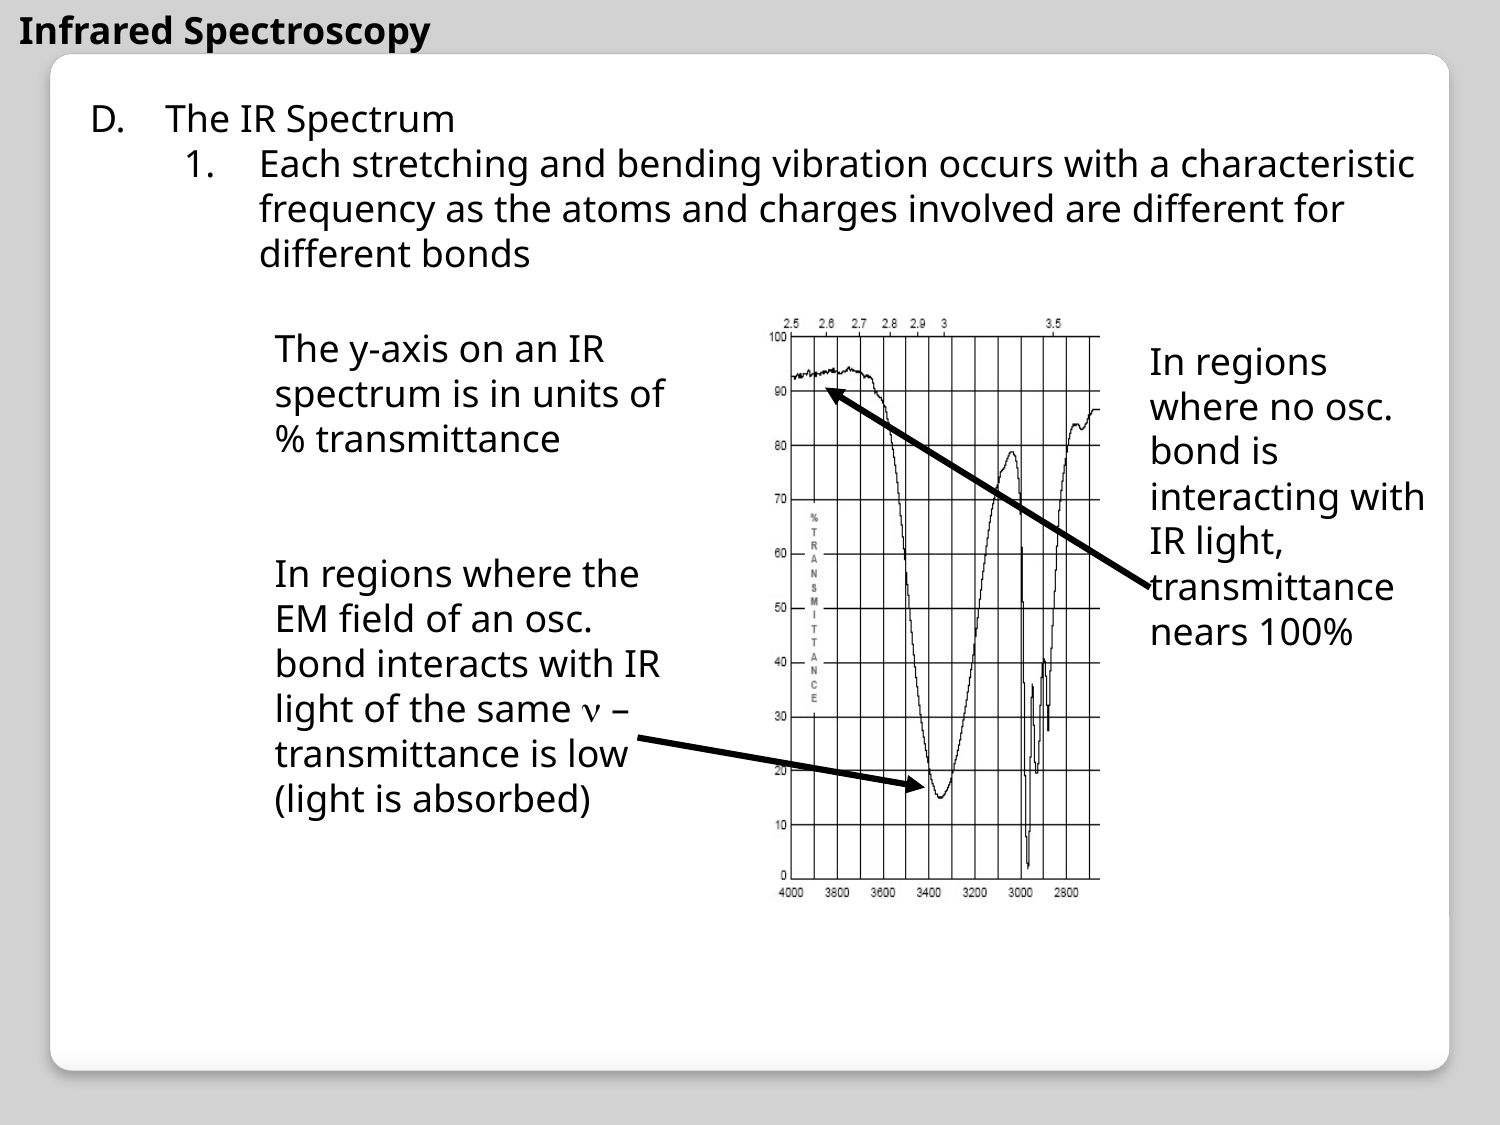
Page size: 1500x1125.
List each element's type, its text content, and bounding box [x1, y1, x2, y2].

text_box In regions where no osc. bond is interacting with IR light, transmittance nears 100% [1134, 330, 1463, 660]
text_box Infrared Spectroscopy [4, 0, 447, 60]
text_box The y-axis on an IR spectrum is in units of % transmittance In regions where the EM field of an osc. bond interacts with IR light of the same n – transmittance is low (light is absorbed) [259, 317, 700, 828]
picture [762, 287, 1101, 926]
text_box The IR Spectrum Each stretching and bending vibration occurs with a characteristic frequency as the atoms and charges involved are different for different bonds [0, 87, 1500, 283]
